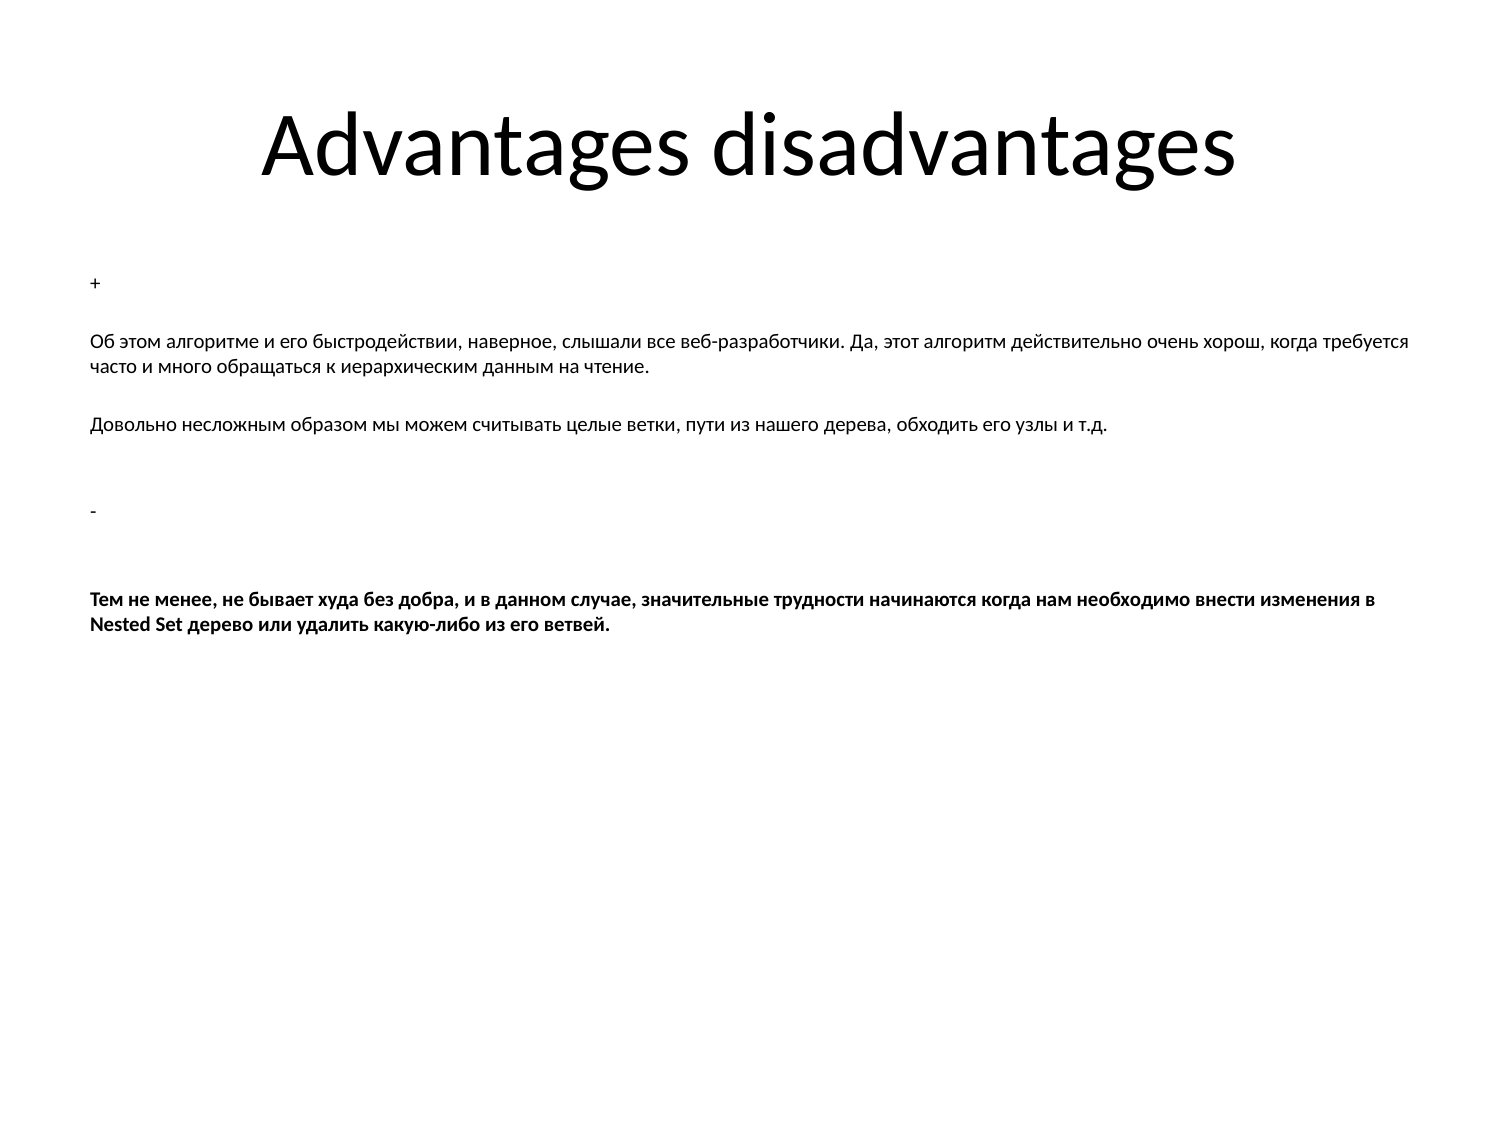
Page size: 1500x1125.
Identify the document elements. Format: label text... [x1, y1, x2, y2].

list + Об этом алгоритме и его быстродействии, наверное, слышали все веб-разработчики. Да, этот алгоритм действительно очень хорош, когда требуется часто и много обращаться к иерархическим данным на чтение. Довольно несложным образом мы можем считывать целые ветки, пути из нашего дерева, обходить его узлы и т.д. - Тем не менее, не бывает худа без добра, и в данном случае, значительные трудности начинаются когда нам необходимо внести изменения в Nested Set дерево или удалить какую-либо из его ветвей. [75, 262, 1425, 1005]
title Advantages disadvantages [75, 45, 1425, 233]
